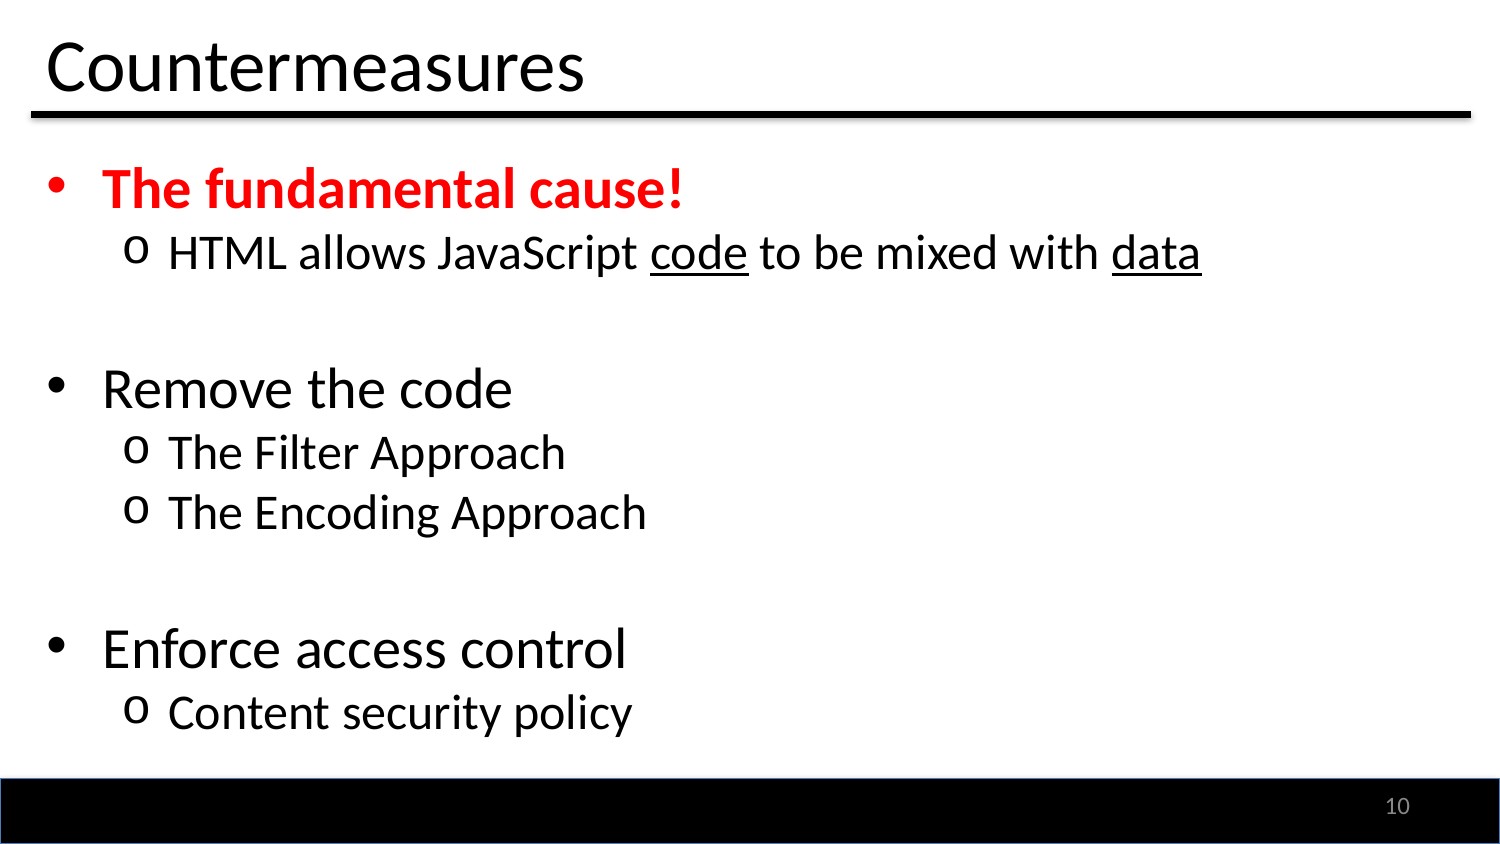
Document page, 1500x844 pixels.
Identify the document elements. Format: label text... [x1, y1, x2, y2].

list The fundamental cause! HTML allows JavaScript code to be mixed with data Remove the code The Filter Approach The Encoding Approach Enforce access control Content security policy [31, 142, 1472, 760]
slide_number 9 [1074, 782, 1425, 827]
title Countermeasures [31, 16, 1472, 106]
